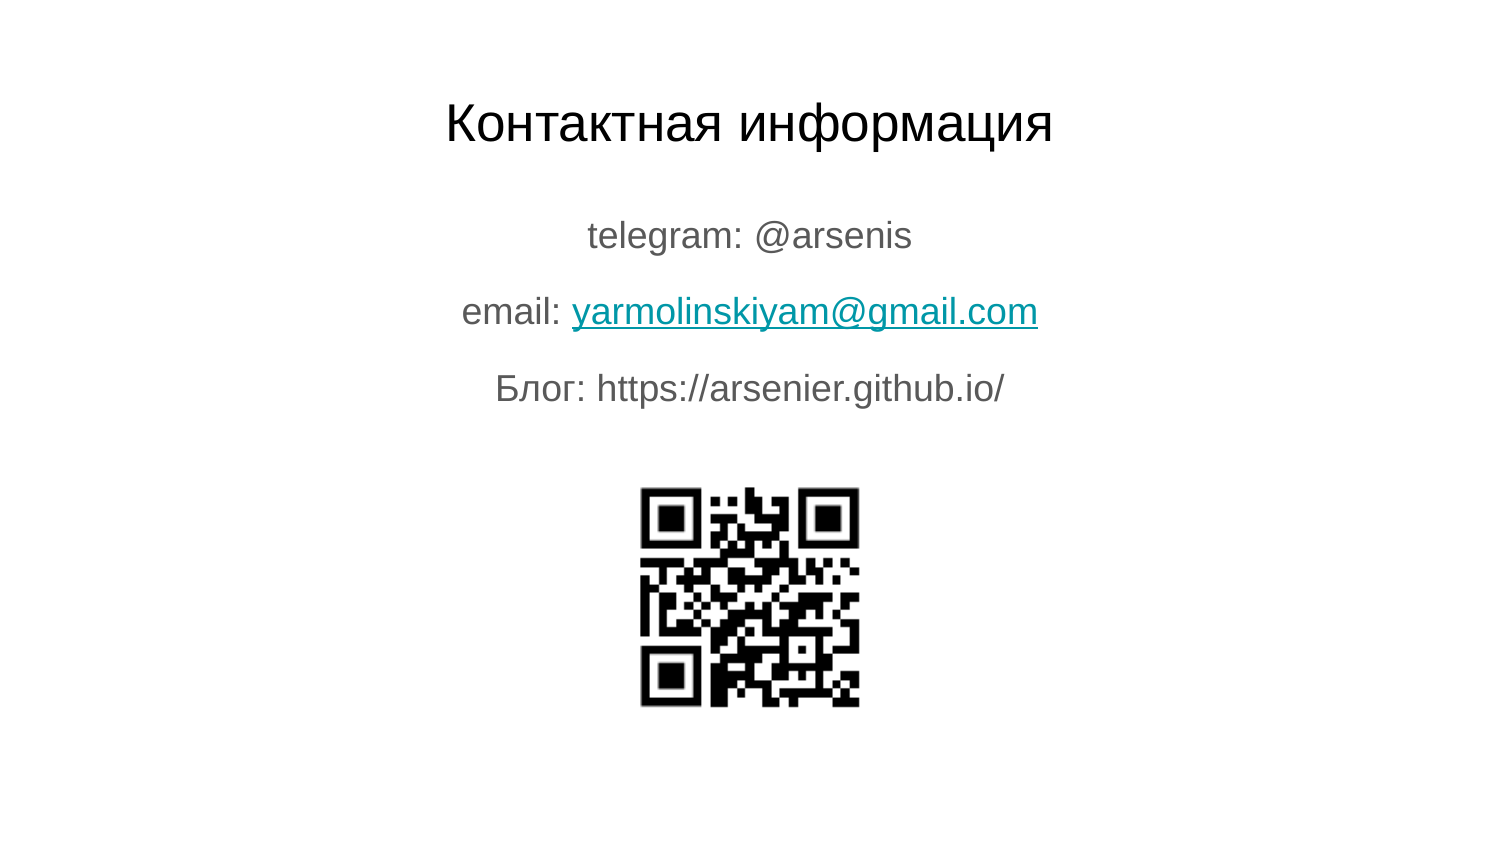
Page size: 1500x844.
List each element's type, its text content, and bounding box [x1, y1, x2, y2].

title Контактная информация [51, 72, 1449, 167]
list telegram: @arsenis email: yarmolinskiyam@gmail.com Блог: https://arsenier.github.io/ [51, 189, 1449, 750]
picture [613, 461, 887, 734]
